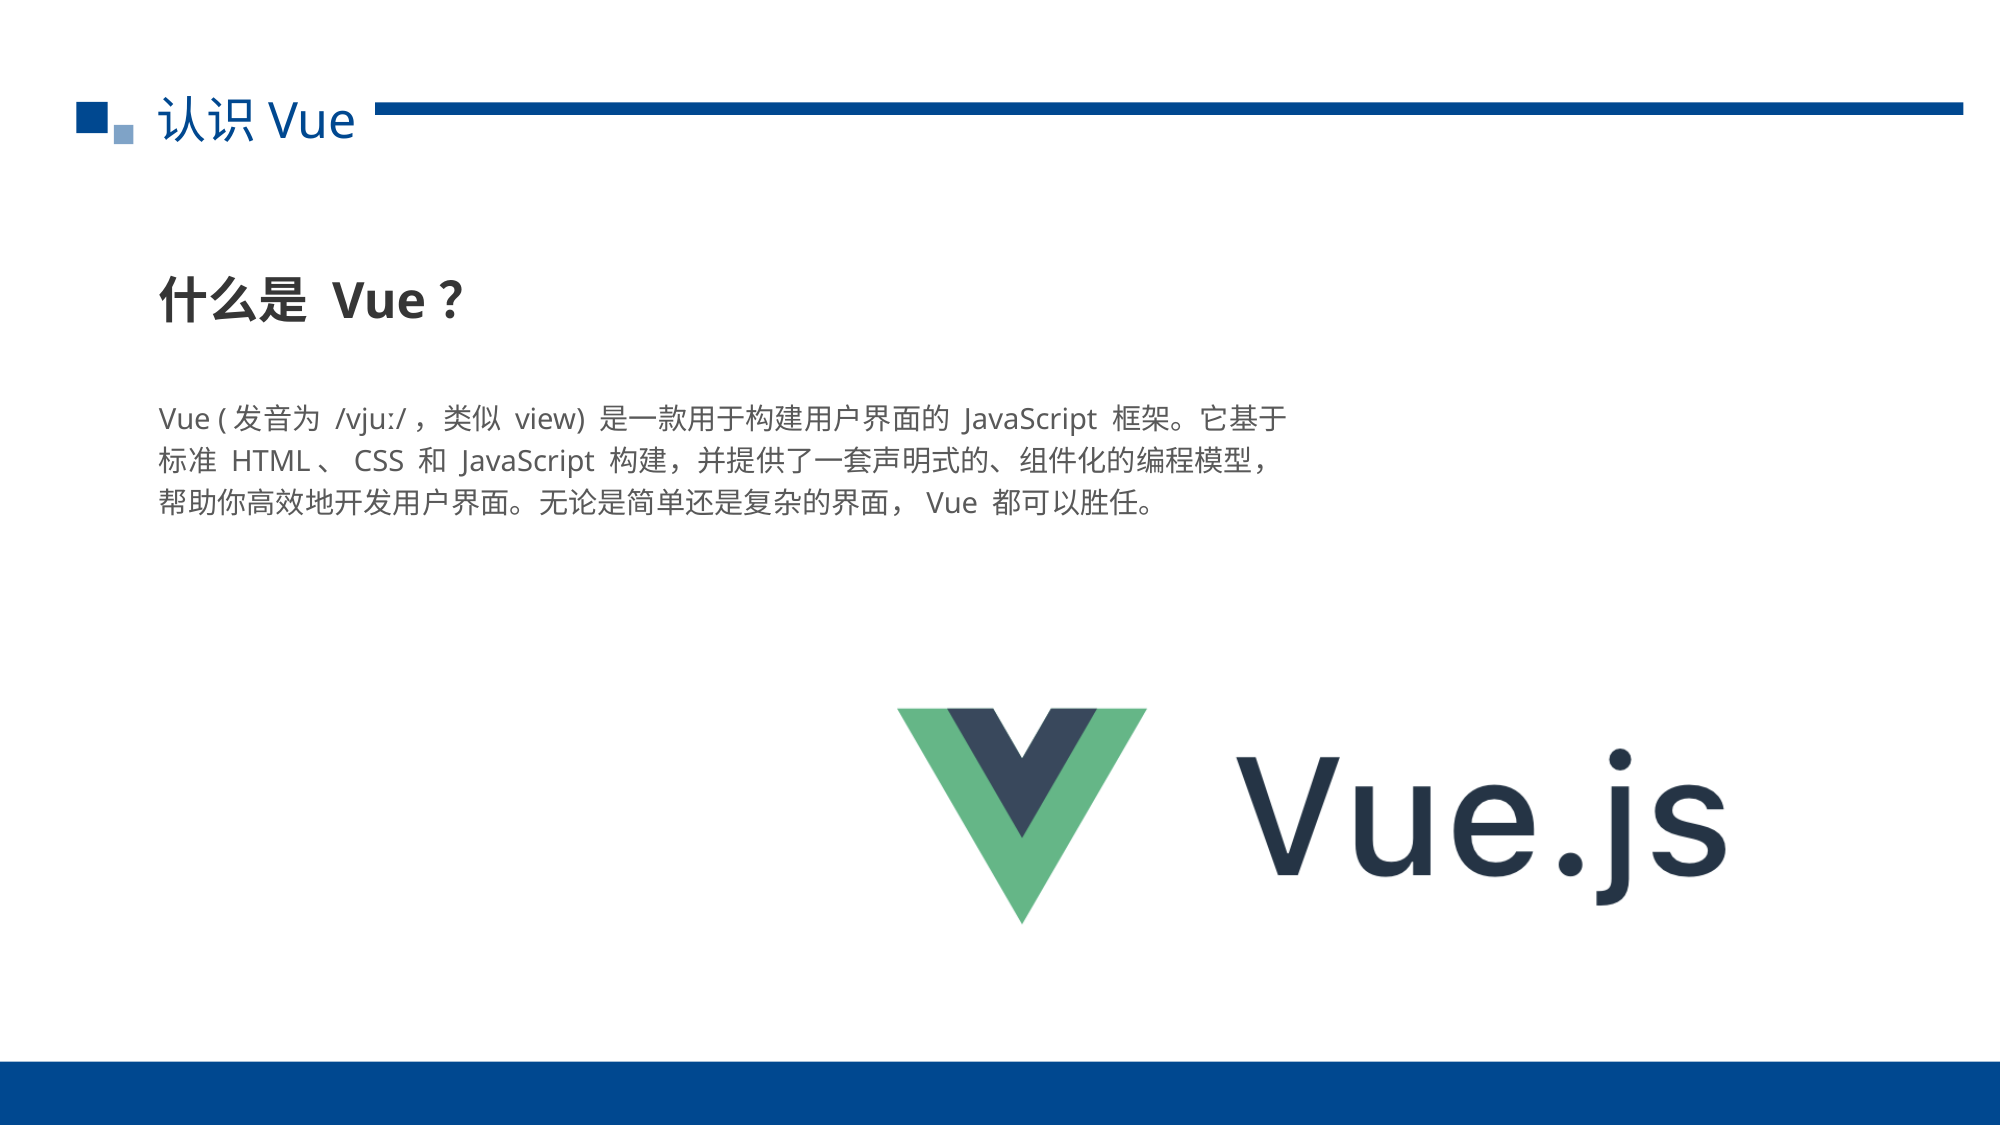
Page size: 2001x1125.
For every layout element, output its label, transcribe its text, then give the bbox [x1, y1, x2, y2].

text_box 认识Vue [148, 80, 400, 156]
text_box [0, 1061, 2000, 1125]
text_box Vue (发音为 /vjuː/，类似 view) 是一款用于构建用户界面的 JavaScript 框架。它基于标准 HTML、CSS 和 JavaScript 构建，并提供了一套声明式的、组件化的编程模型，帮助你高效地开发用户界面。无论是简单还是复杂的界面，Vue 都可以胜任。 [151, 385, 1307, 527]
text_box [375, 102, 1964, 115]
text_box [76, 101, 134, 145]
text_box 什么是 Vue？ [151, 260, 1019, 336]
picture [869, 668, 1765, 961]
